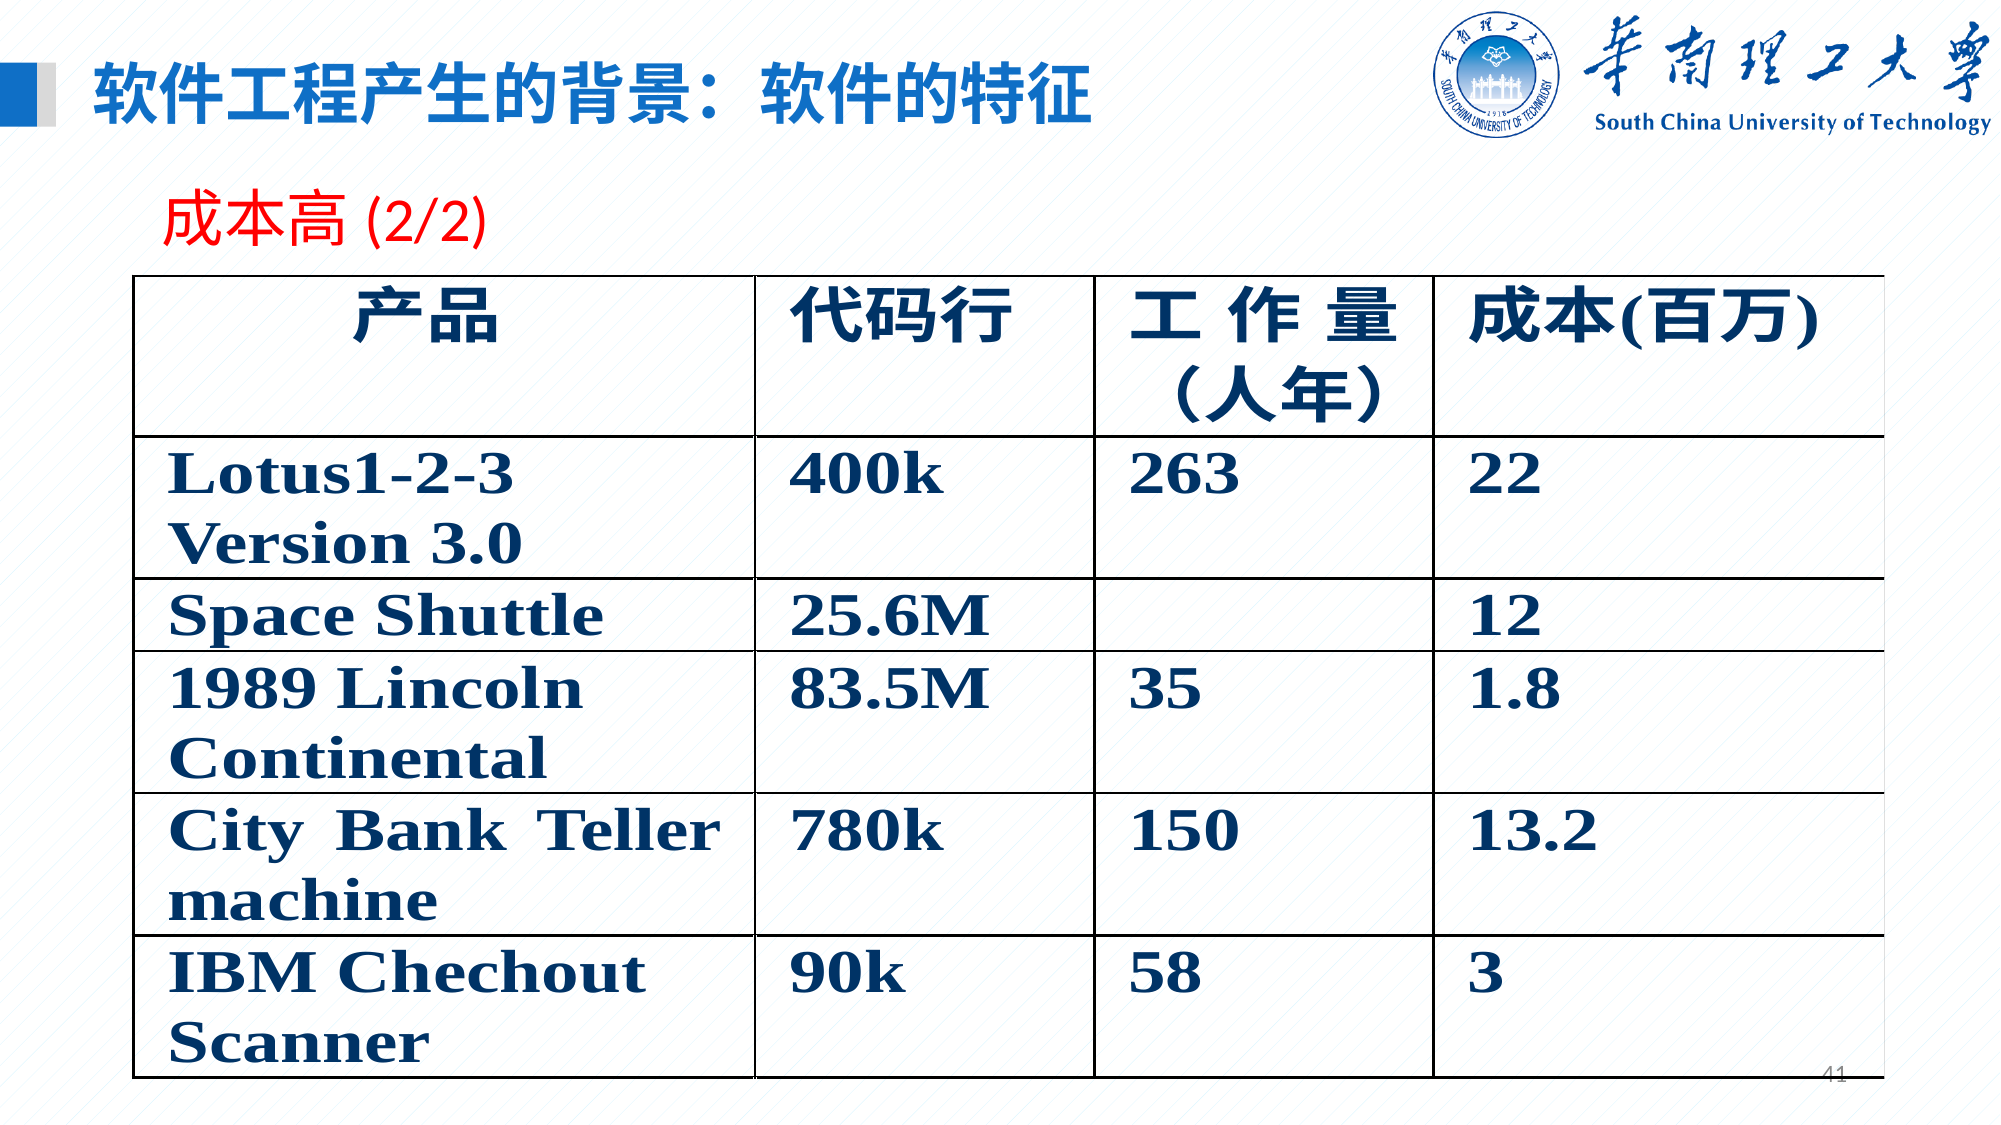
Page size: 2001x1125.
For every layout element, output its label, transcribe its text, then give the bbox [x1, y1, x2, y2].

title 成本高(2/2) [25, 186, 627, 262]
text_box 软件工程产生的背景：软件的特征 [77, 45, 1252, 140]
picture [1433, 11, 1991, 138]
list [0, 274, 1885, 1125]
